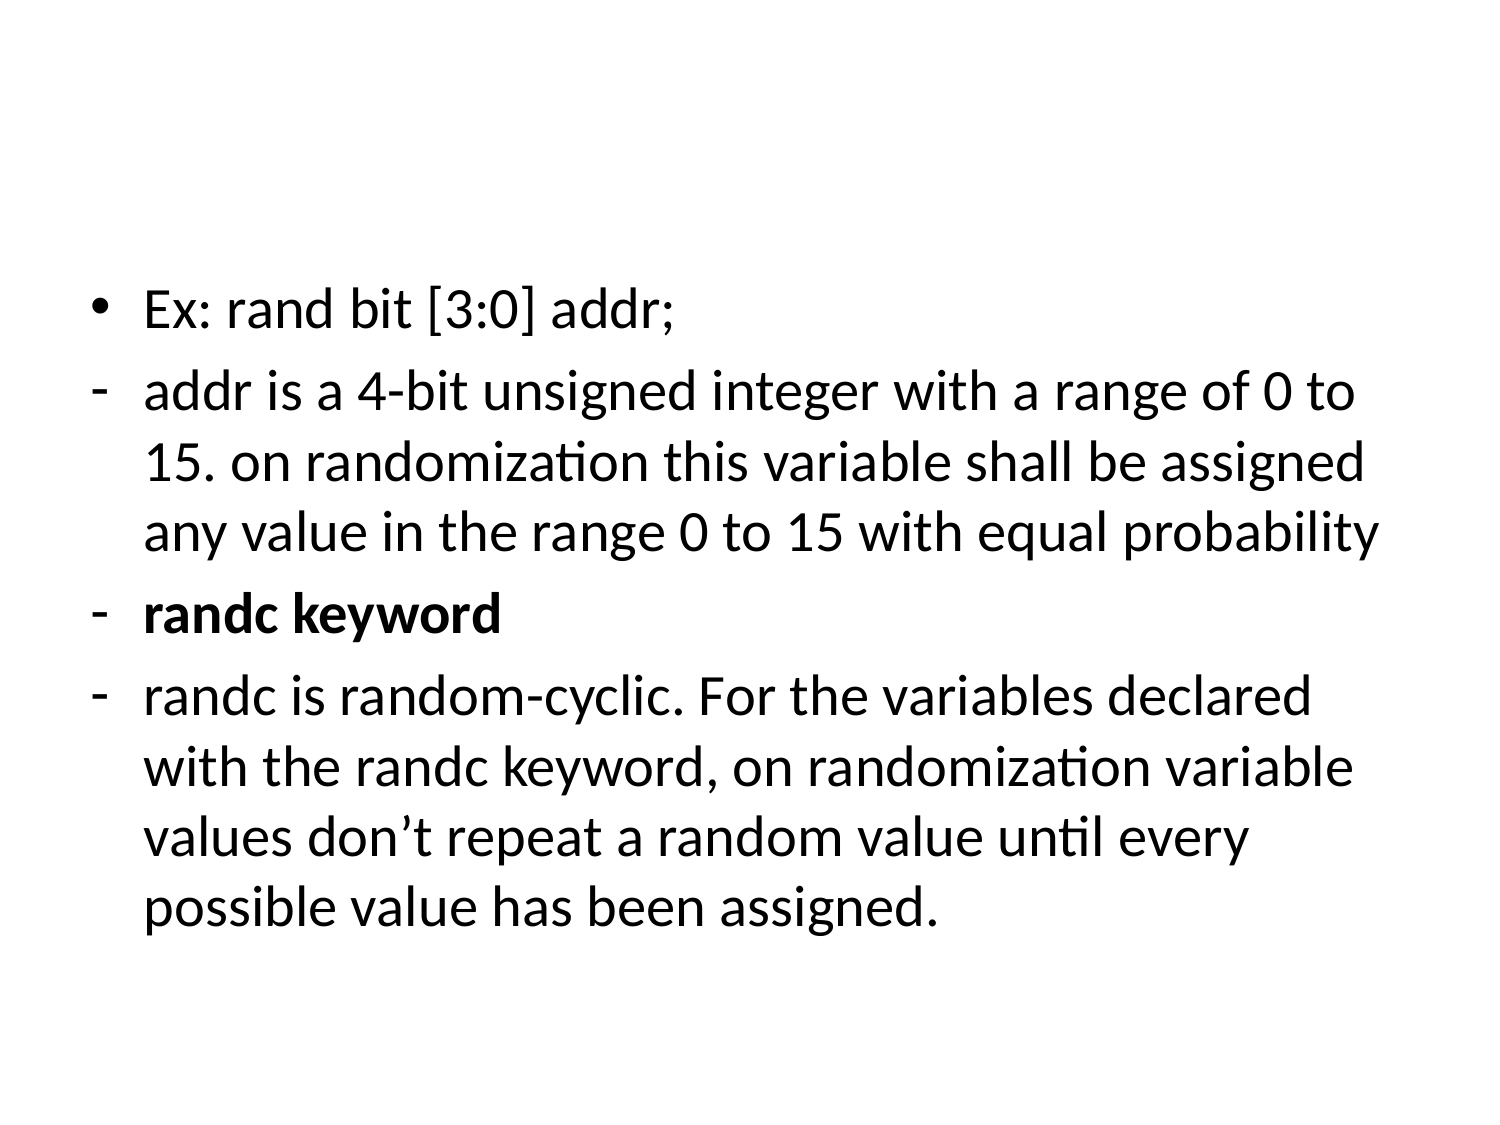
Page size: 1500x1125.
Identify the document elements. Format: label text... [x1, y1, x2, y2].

list Ex: rand bit [3:0] addr; addr is a 4-bit unsigned integer with a range of 0 to 15. on randomization this variable shall be assigned any value in the range 0 to 15 with equal probability randc keyword randc is random-cyclic. For the variables declared with the randc keyword, on randomization variable values don’t repeat a random value until every possible value has been assigned. [75, 262, 1425, 1005]
